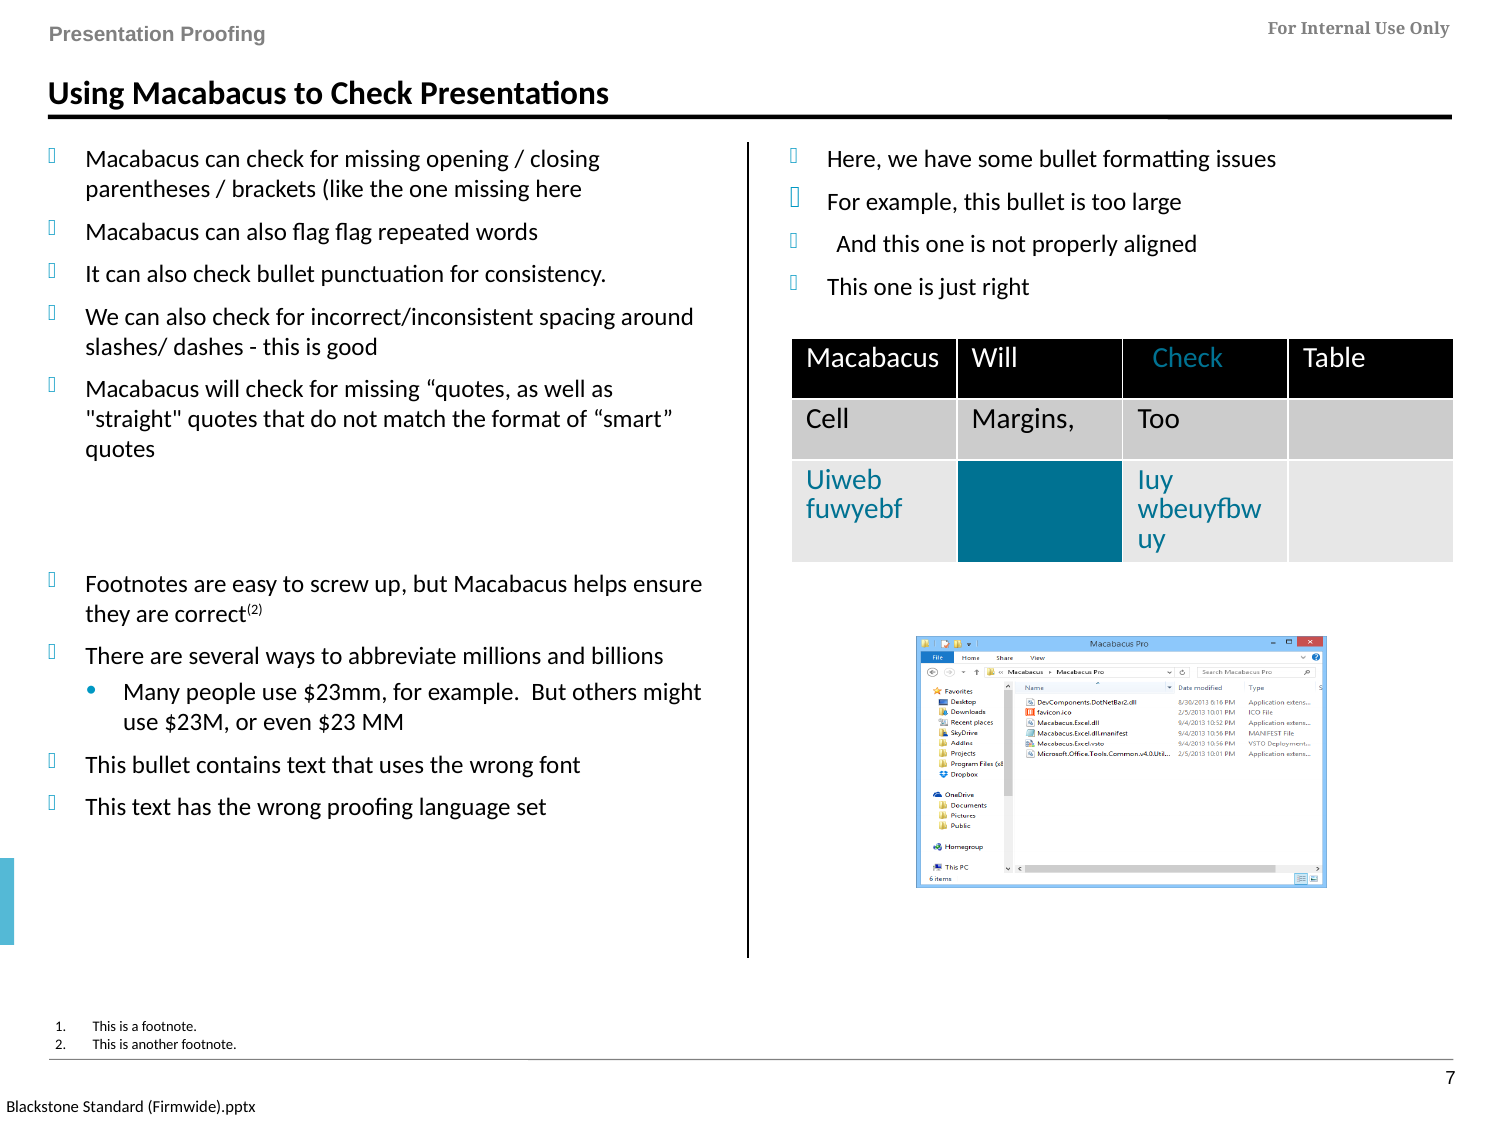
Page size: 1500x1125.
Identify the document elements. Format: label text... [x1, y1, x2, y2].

table_cell [958, 461, 1122, 562]
list Here, we have some bullet formatting issues For example, this bullet is too large And this one is not properly aligned This one is just right [789, 142, 1454, 533]
table_cell Uiweb fuwyebf [792, 461, 956, 562]
table_header Will [958, 339, 1122, 398]
text_box This is a footnote. This is another footnote. [47, 1009, 395, 1063]
slide_number 7 [1410, 1046, 1471, 1107]
list Macabacus can check for missing opening / closing parentheses / brackets (like the one missing here Macabacus can also flag flag repeated words It can also check bullet punctuation for consistency. We can also check for incorrect/inconsistent spacing around slashes/ dashes - this is good Macabacus will check for missing “quotes, as well as "straight" quotes that do not match the format of “smart” quotes [47, 142, 713, 533]
table_cell Too [1123, 400, 1287, 459]
picture [916, 636, 1327, 889]
text_box This shape is off the slide [0, 858, 15, 945]
table_cell Margins, [958, 400, 1122, 459]
table_cell Iuy wbeuyfbw uy [1123, 461, 1287, 562]
table_header Table [1289, 339, 1453, 398]
list Footnotes are easy to screw up, but Macabacus helps ensure they are correct(2) There are several ways to abbreviate millions and billions Many people use $23mm, for example. But others might use $23M, or even $23 MM This bullet contains text that uses the wrong font This text has the wrong proofing language set [47, 567, 713, 958]
table_header Check [1123, 339, 1287, 398]
table_cell [1289, 400, 1453, 459]
title Using Macabacus to Check Presentations [47, 71, 1452, 112]
table_cell Cell [792, 400, 956, 459]
table_header Macabacus [792, 339, 956, 398]
text_box Presentation Proofing [48, 20, 267, 46]
table_cell [1289, 461, 1453, 562]
